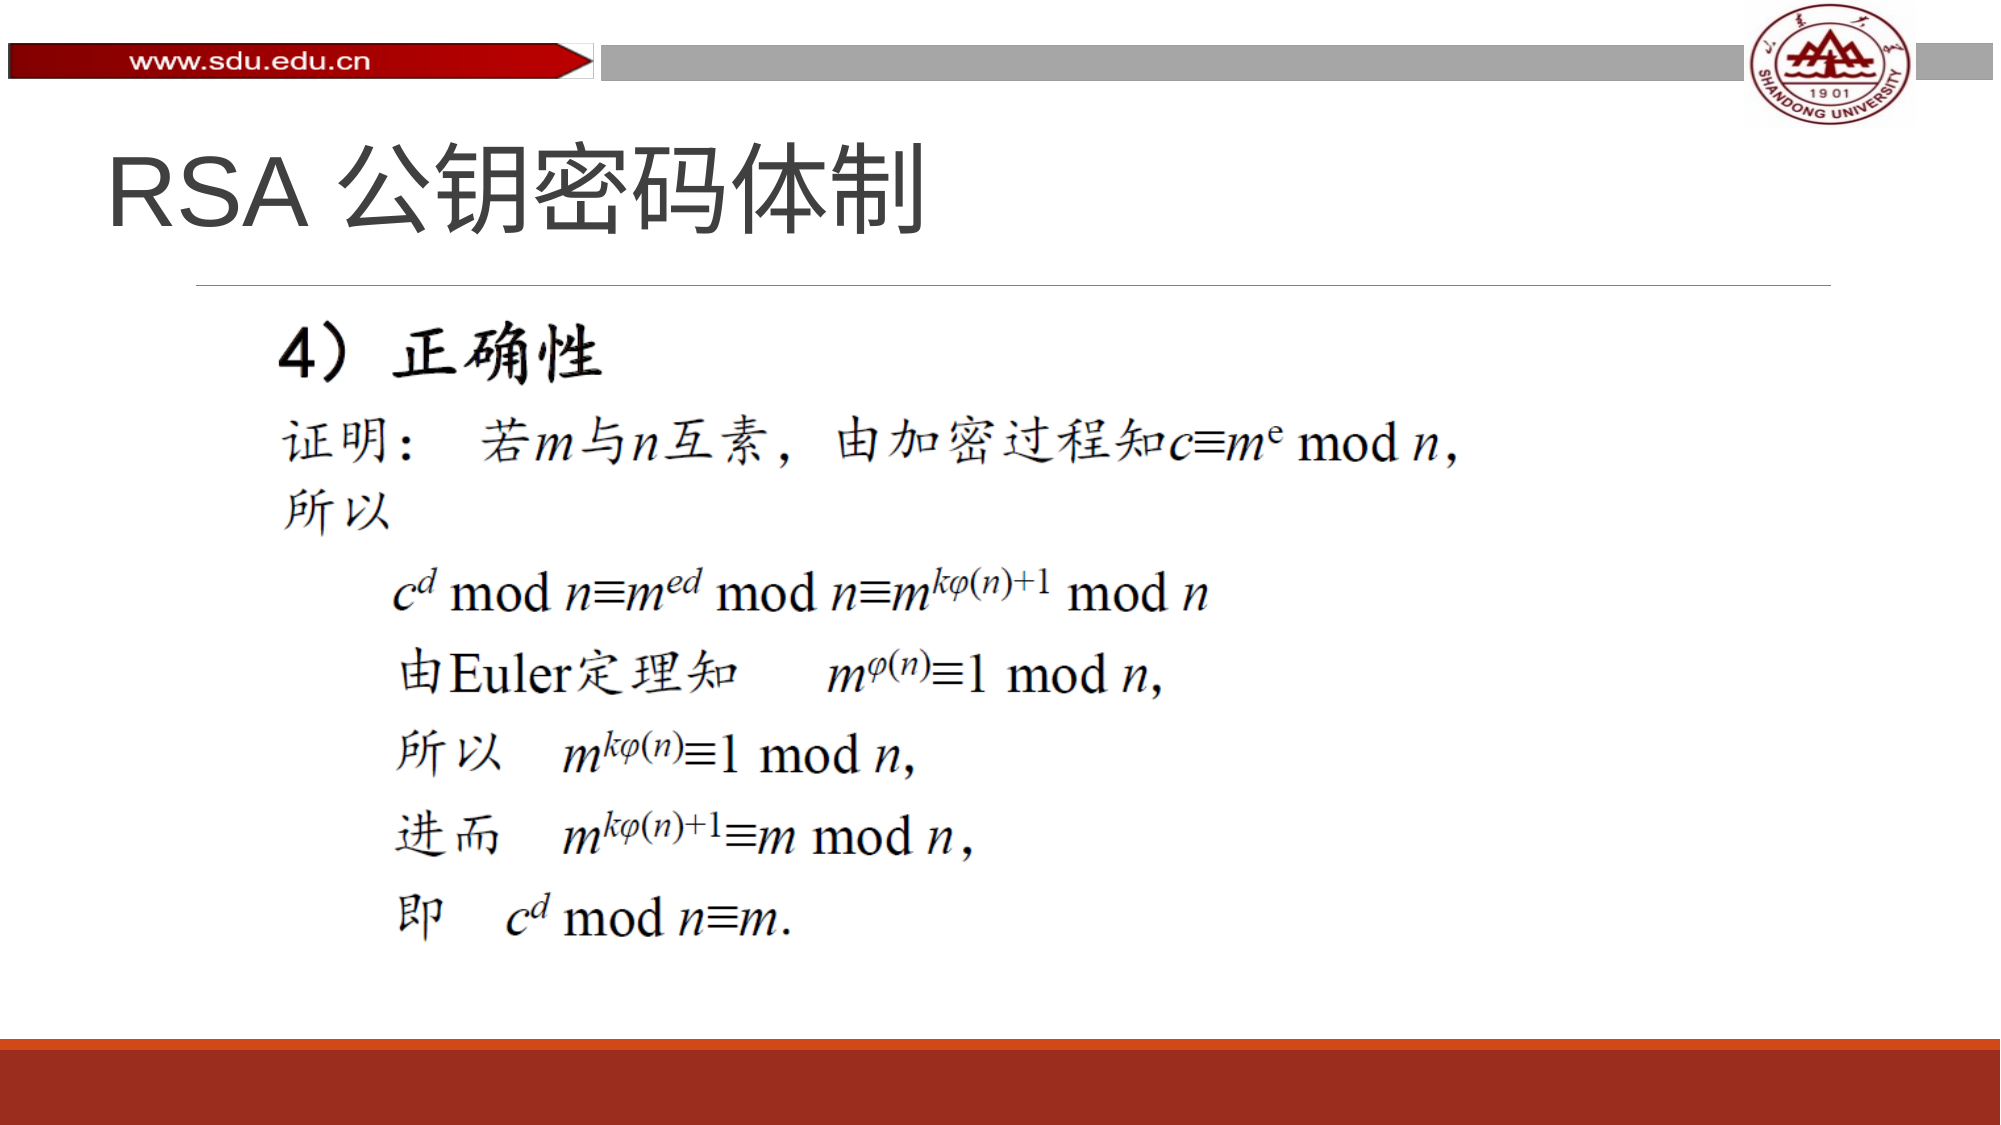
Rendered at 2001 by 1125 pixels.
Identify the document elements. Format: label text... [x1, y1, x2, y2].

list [237, 299, 1512, 955]
picture [8, 0, 1993, 102]
title RSA公钥密码体制 [90, 102, 1945, 255]
